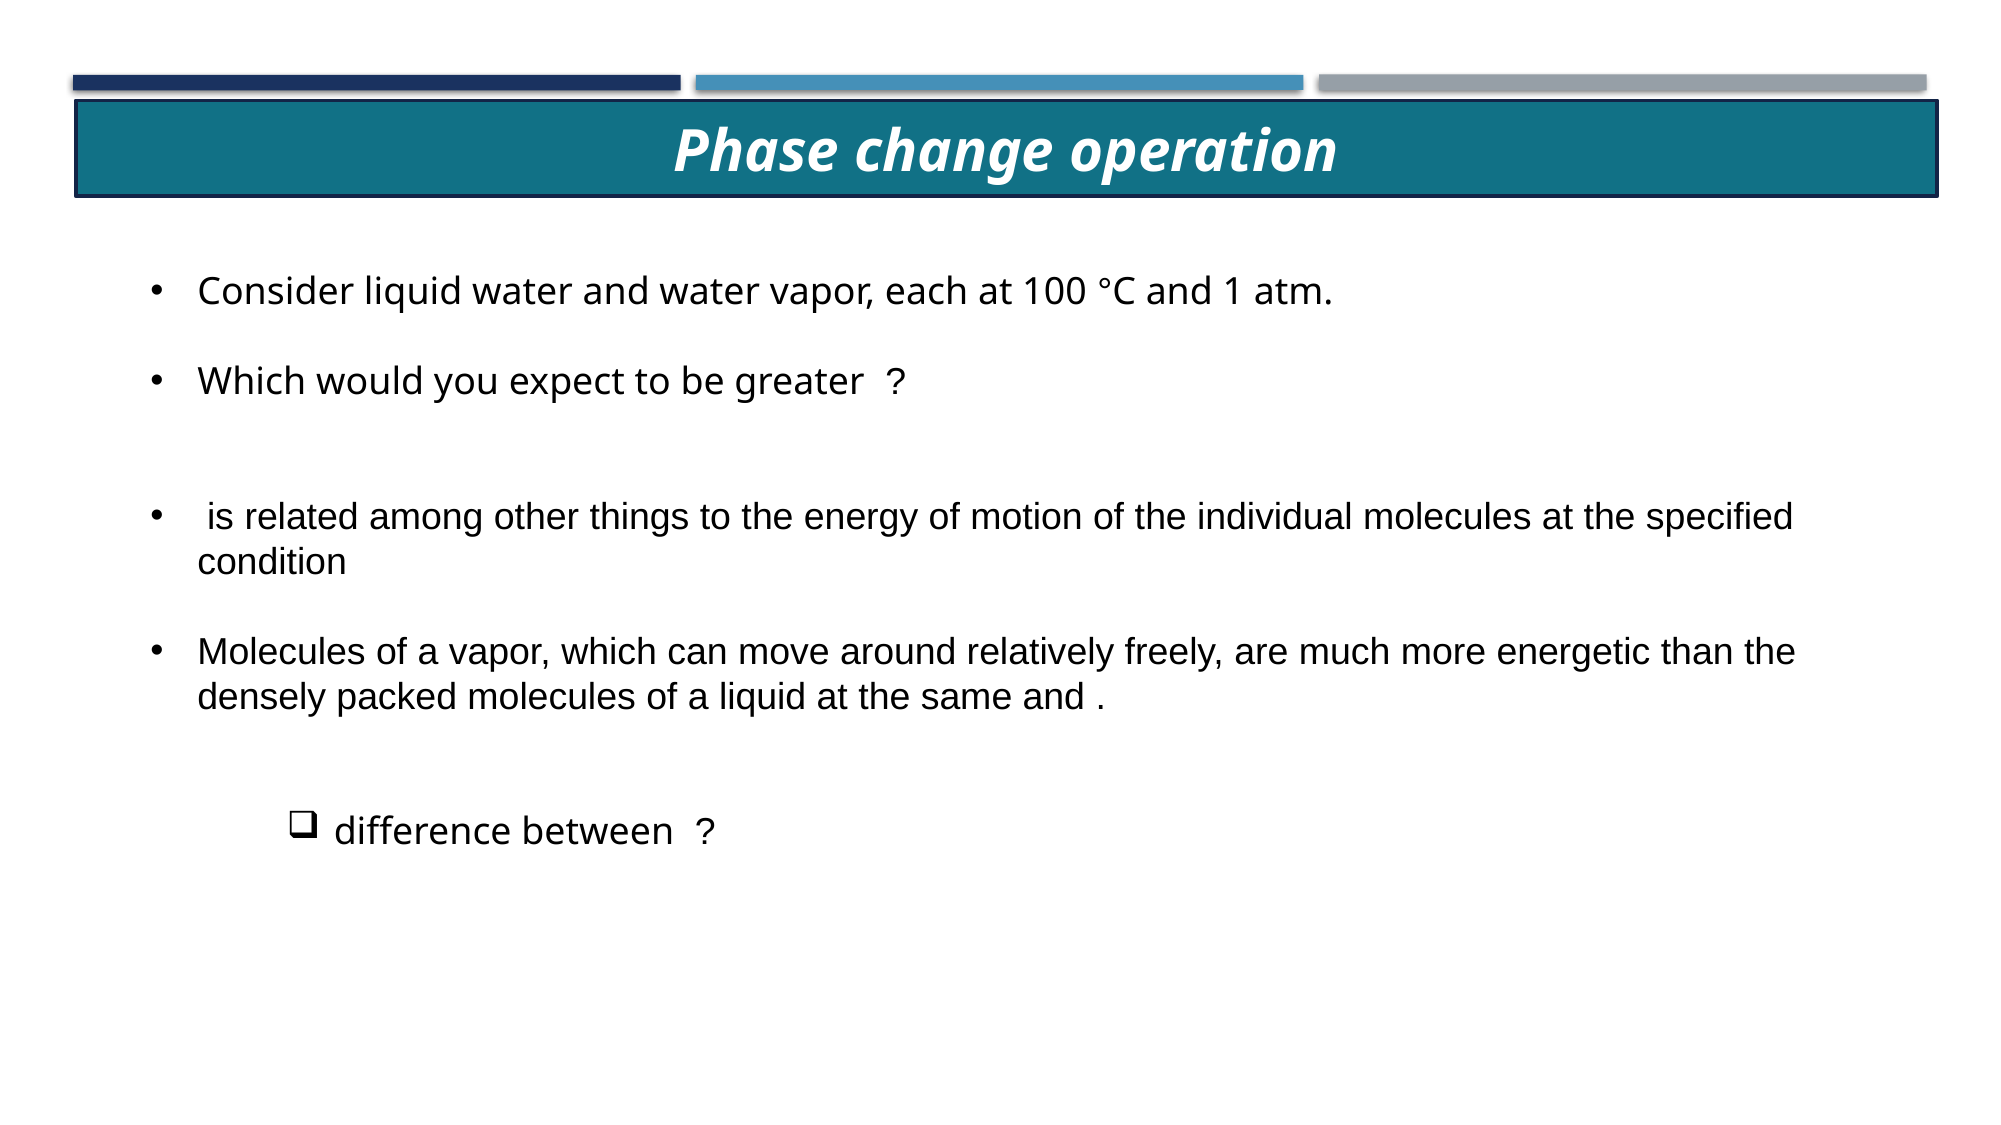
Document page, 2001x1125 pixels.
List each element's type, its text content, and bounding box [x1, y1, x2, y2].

text_box Phase change operation [74, 99, 1939, 198]
